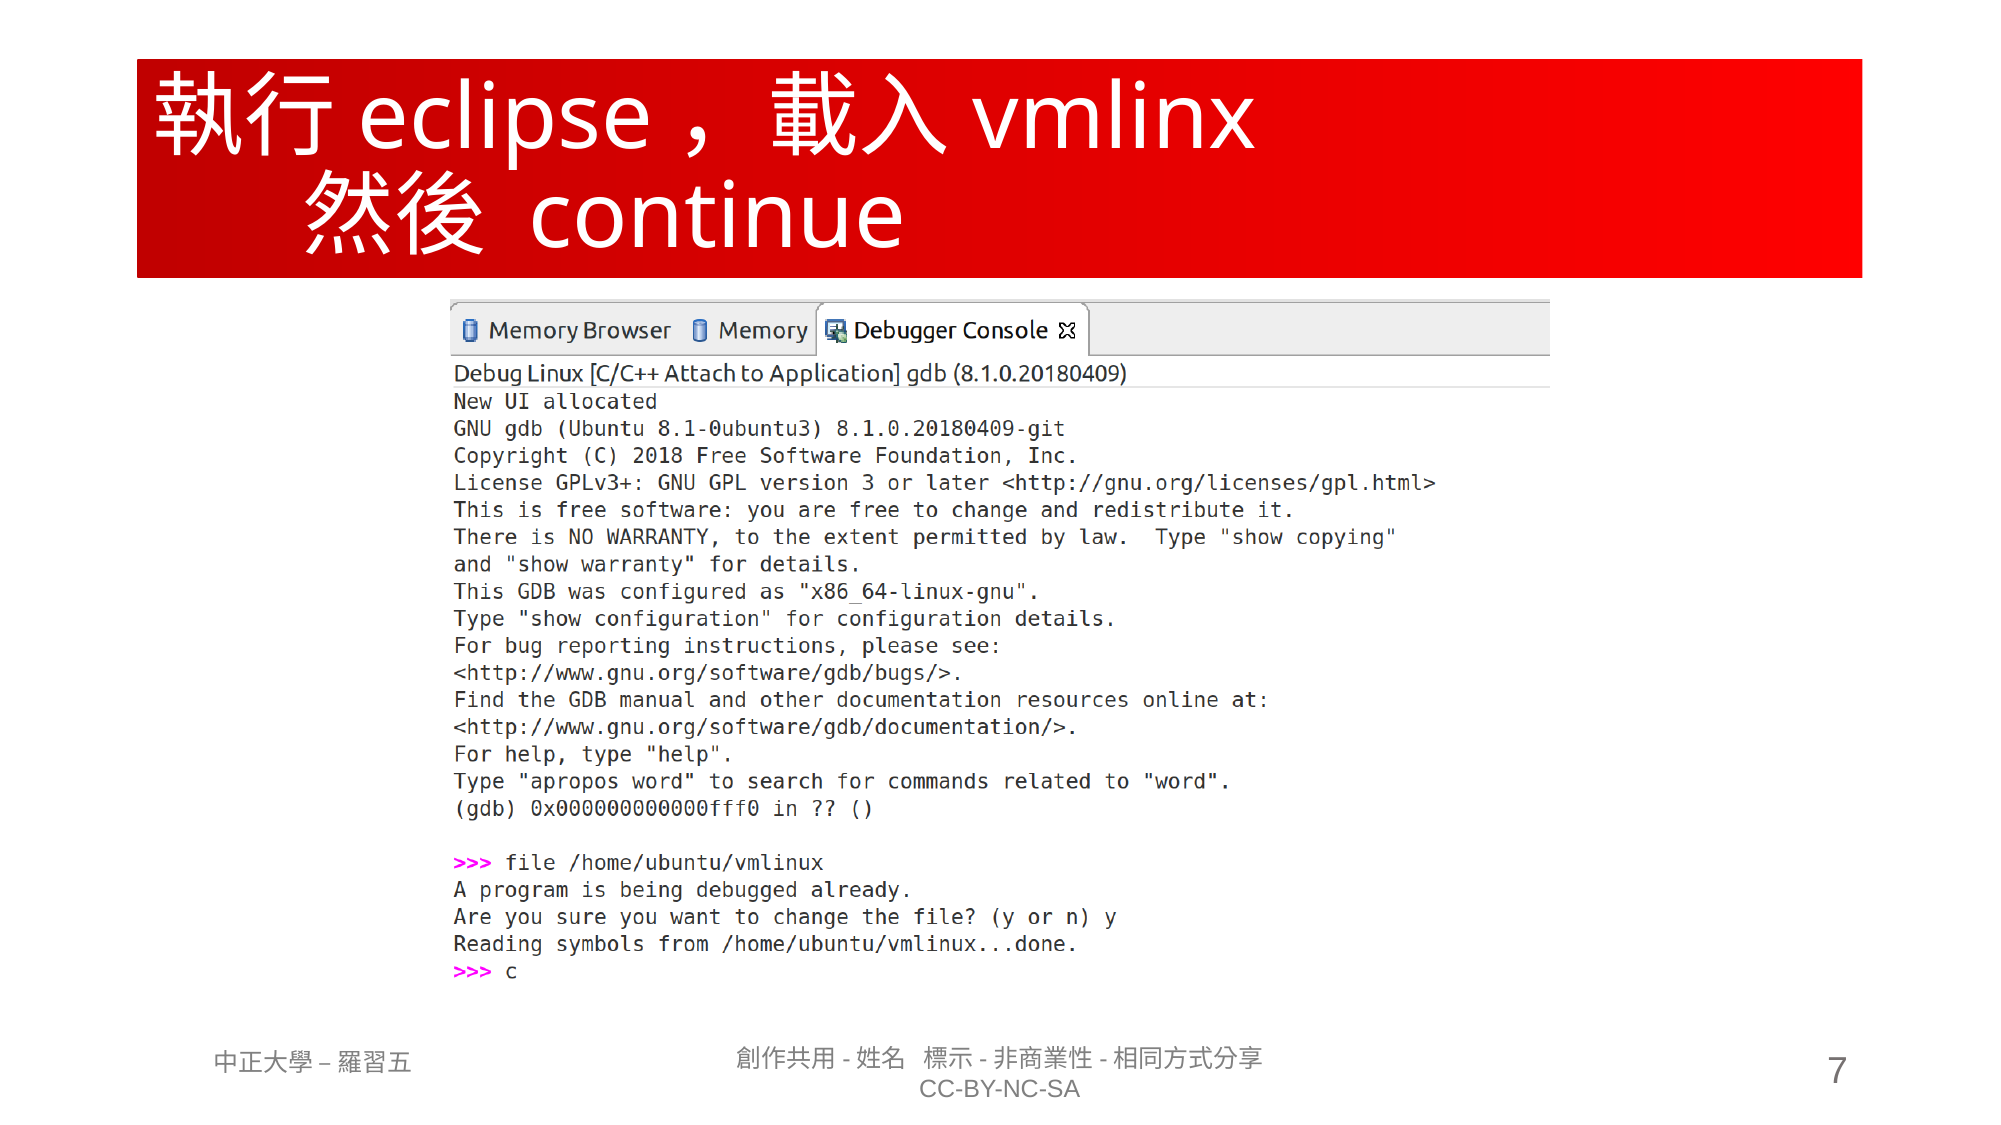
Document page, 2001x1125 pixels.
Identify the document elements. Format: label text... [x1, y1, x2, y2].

title 執行eclipse，載入vmlinx 然後 continue [137, 59, 1863, 278]
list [450, 299, 1550, 1014]
